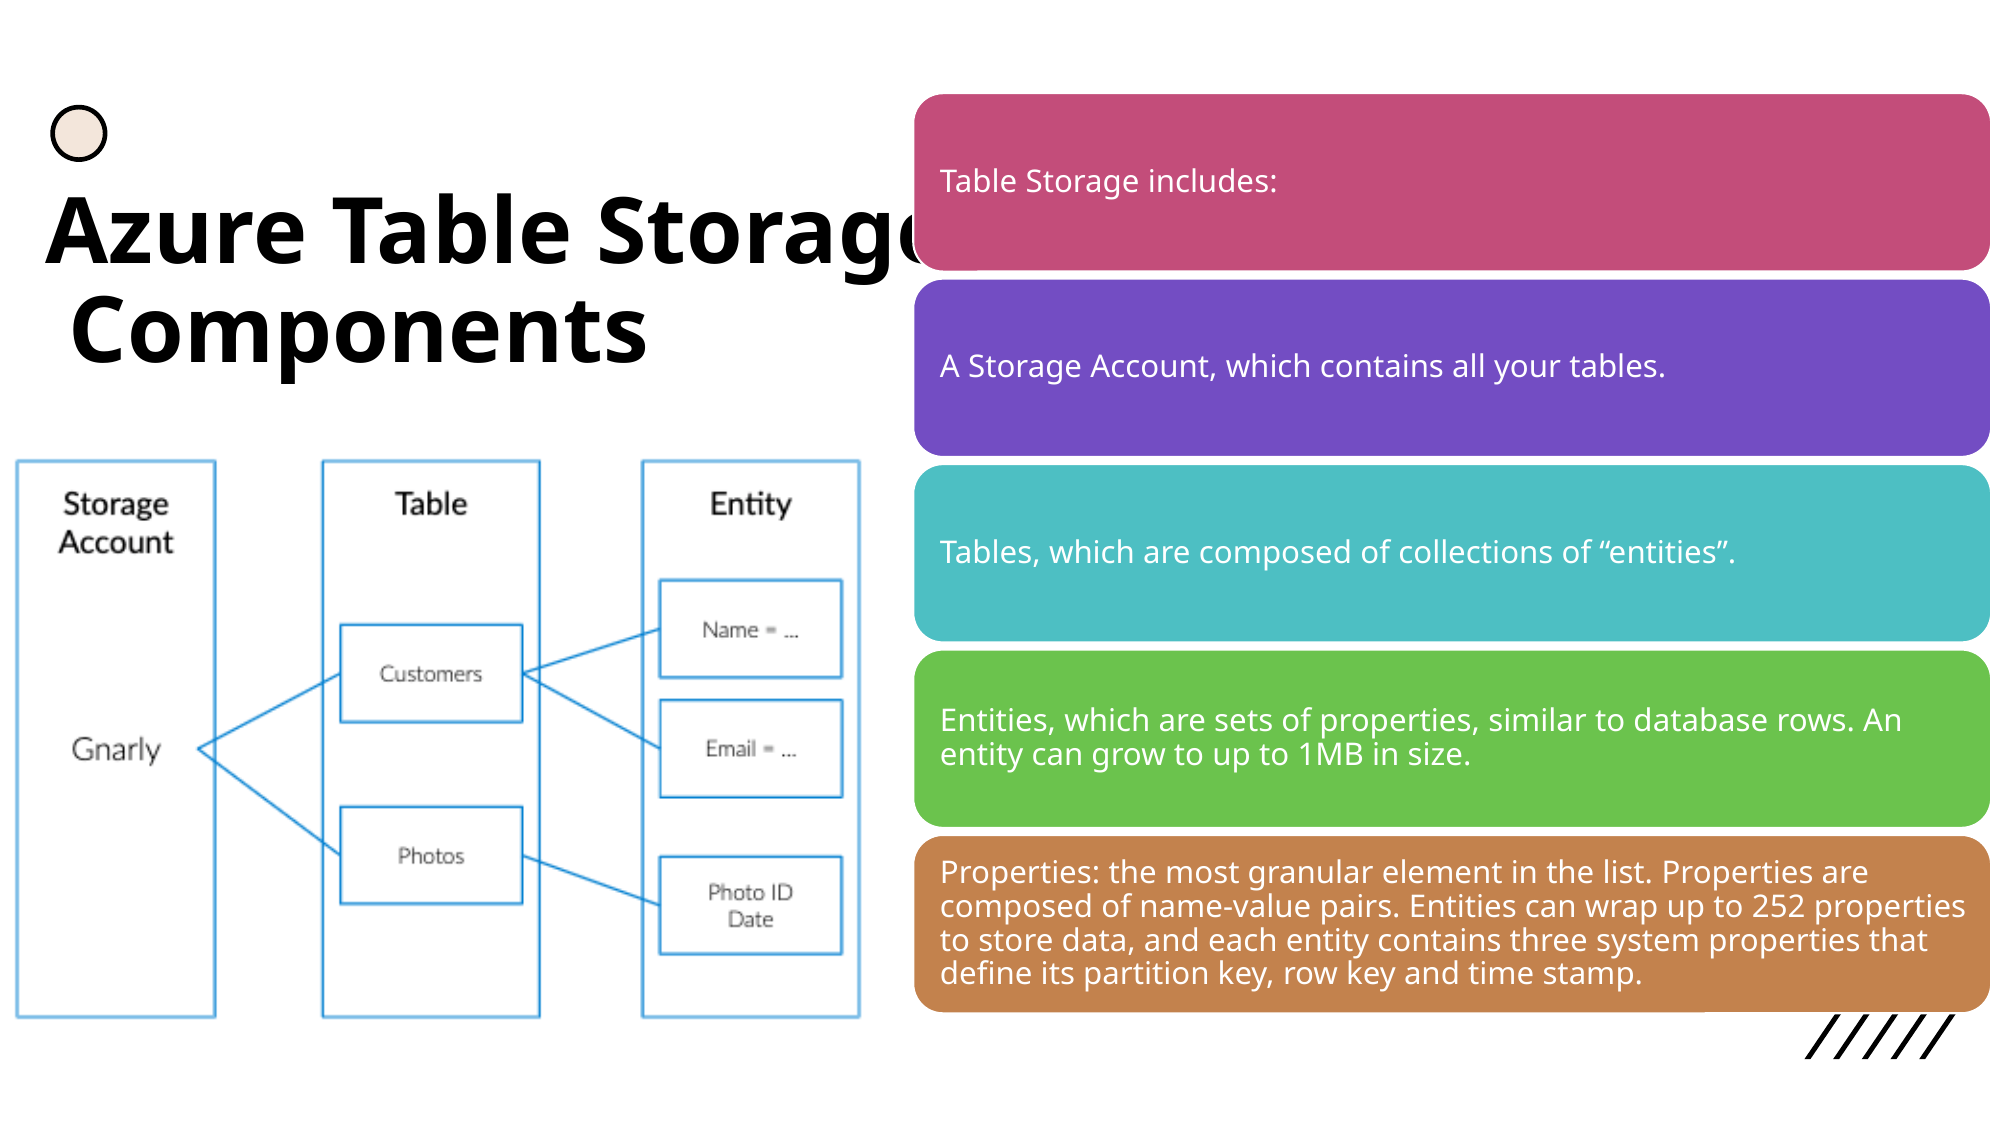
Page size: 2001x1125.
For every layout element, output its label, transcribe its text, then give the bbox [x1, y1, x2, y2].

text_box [913, 83, 1992, 1024]
title Azure Table Storage Components [30, 175, 913, 393]
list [8, 452, 873, 1029]
